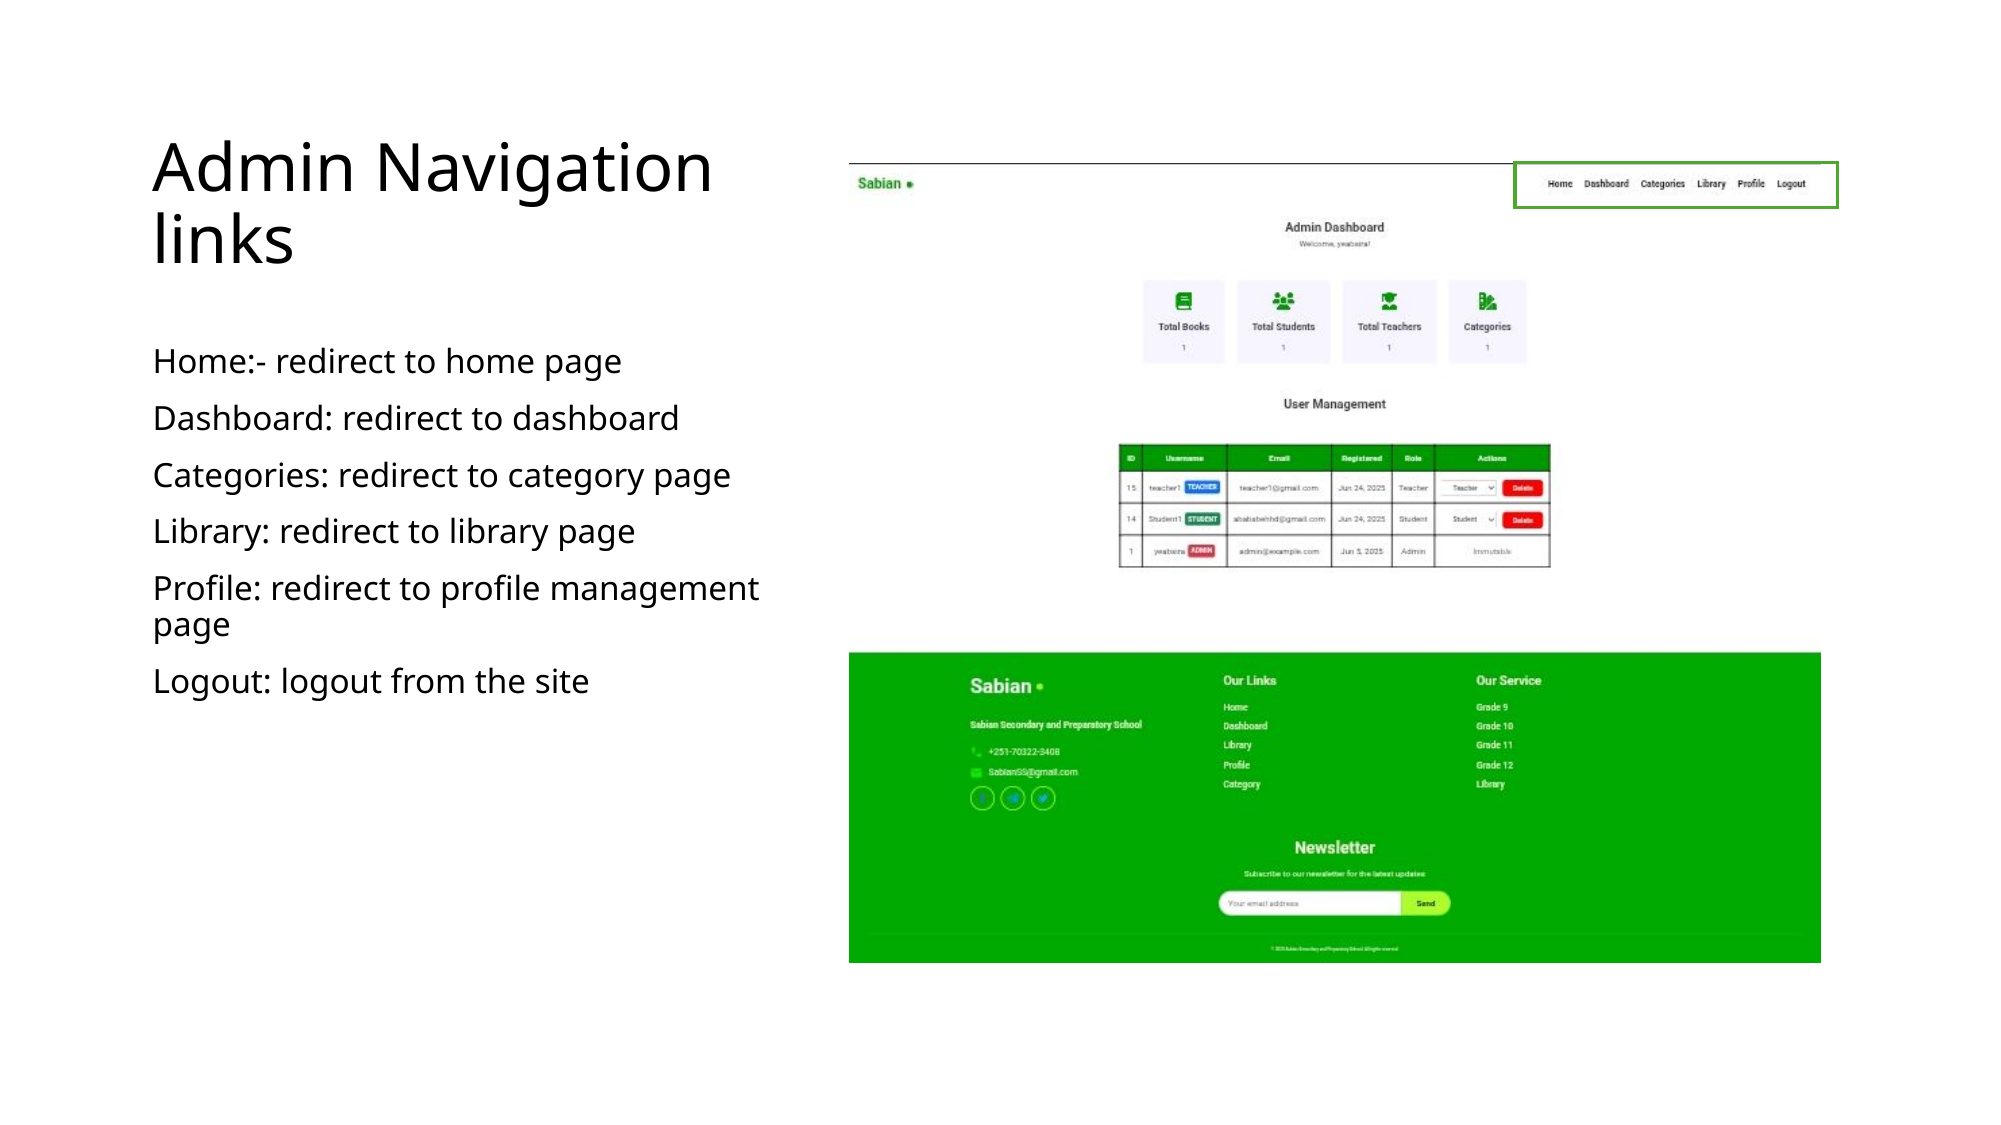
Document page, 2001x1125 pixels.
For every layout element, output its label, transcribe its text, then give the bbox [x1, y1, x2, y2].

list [849, 162, 1821, 964]
text_box [1513, 161, 1839, 209]
list Home:- redirect to home page Dashboard: redirect to dashboard Categories: redirect to category page Library: redirect to library page Profile: redirect to profile management page Logout: logout from the site [137, 337, 783, 963]
title Admin Navigation links [137, 75, 783, 337]
